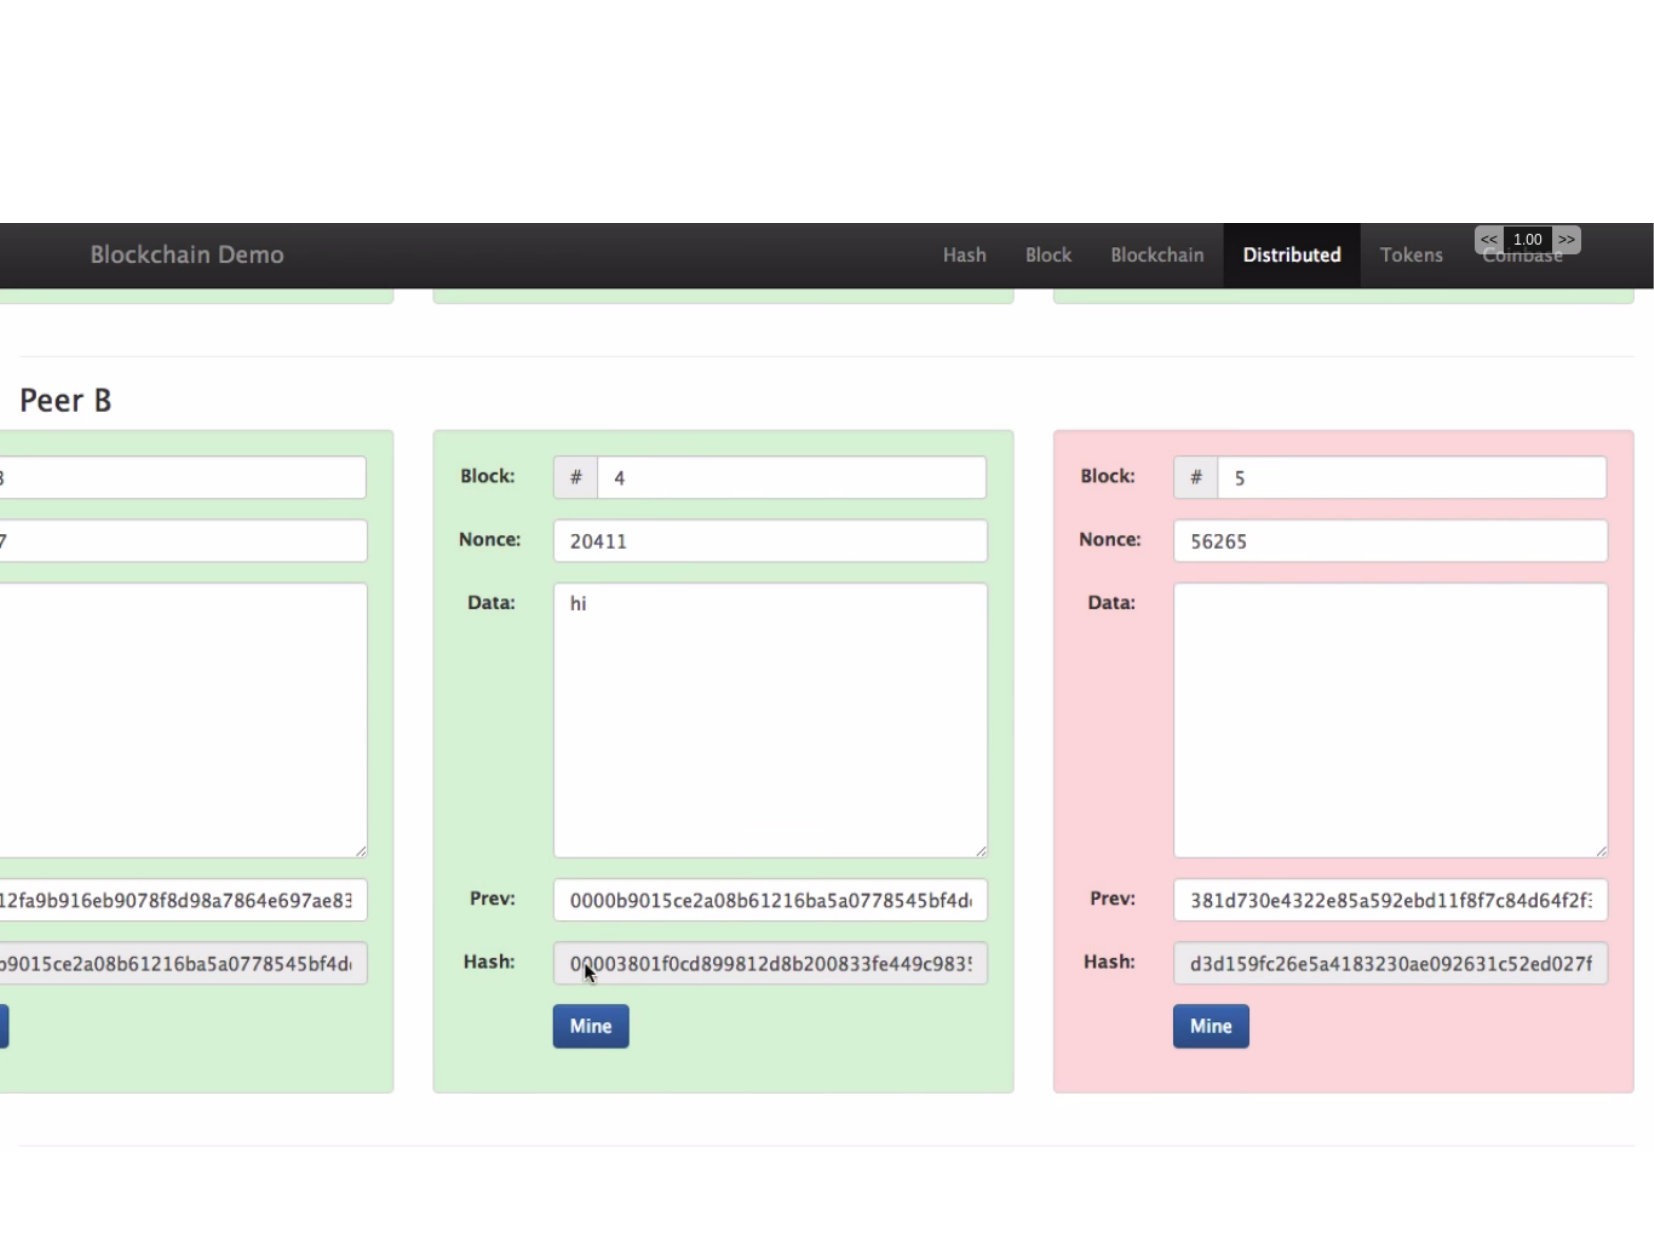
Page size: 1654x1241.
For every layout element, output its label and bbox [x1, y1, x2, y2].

picture [0, 223, 1654, 1154]
